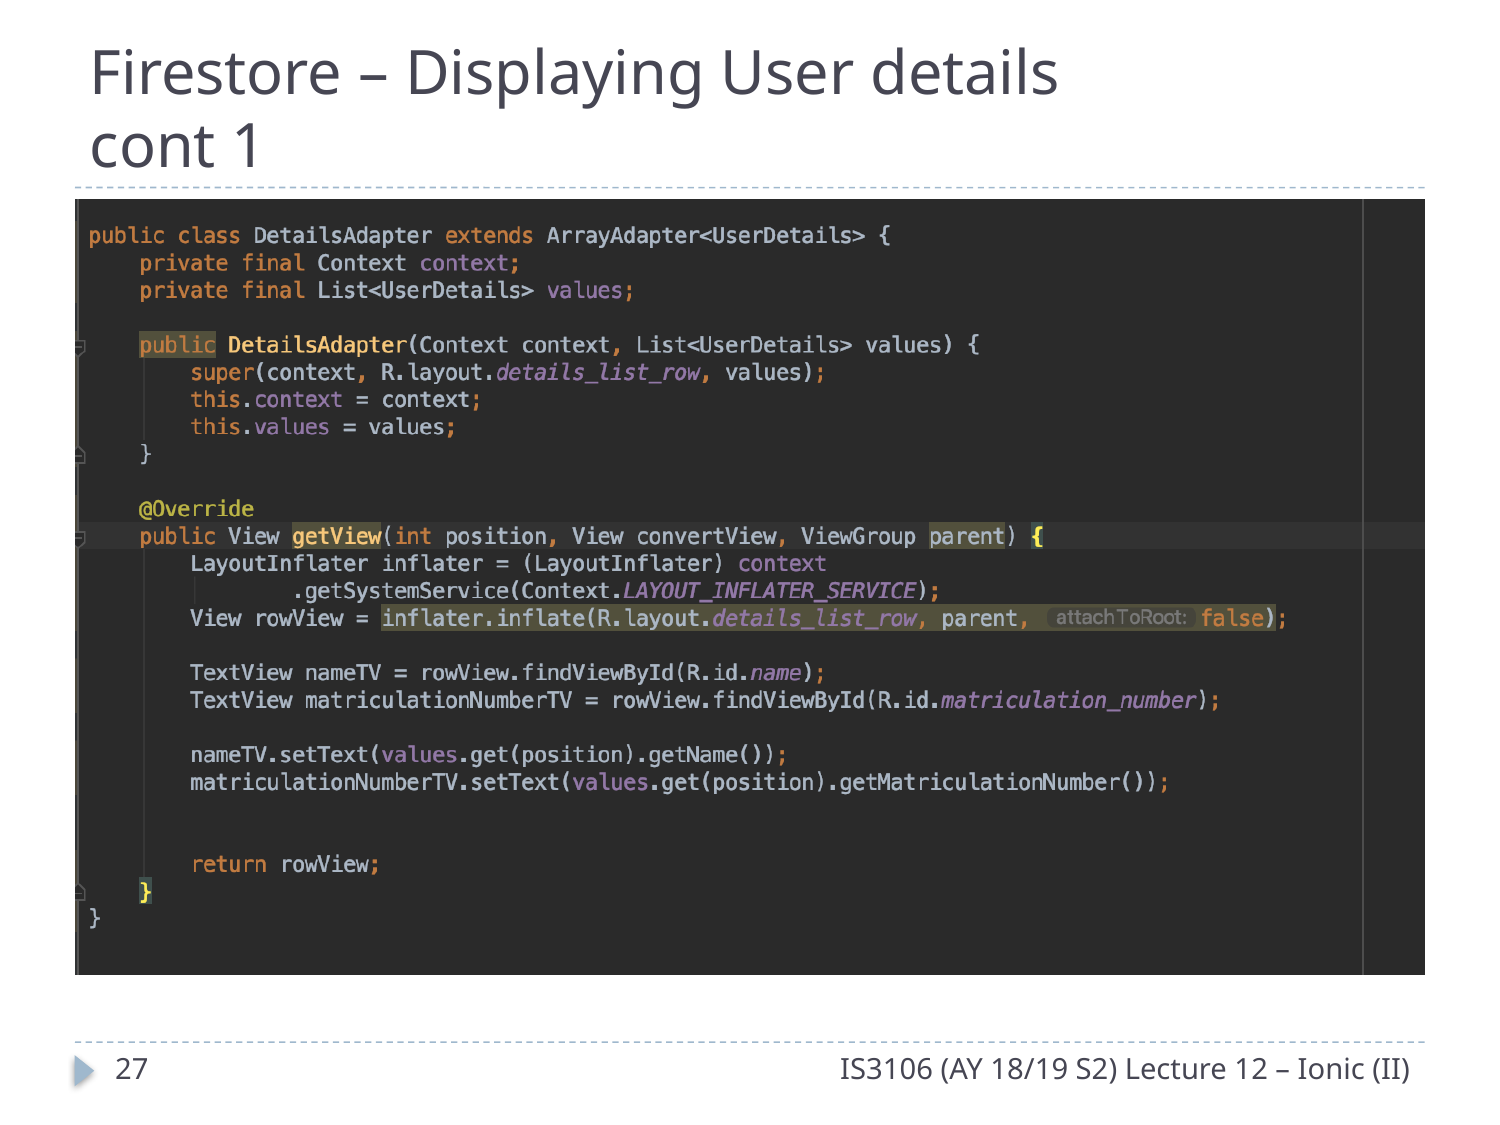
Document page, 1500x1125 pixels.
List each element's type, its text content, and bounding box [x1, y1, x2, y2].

title Firestore – Displaying User details cont 1 [75, 24, 1425, 188]
slide_number 26 [100, 1042, 426, 1103]
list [74, 199, 1426, 976]
footer IS3106 (AY 18/19 S2) Lecture 12 – Ionic (II) [426, 1042, 1425, 1103]
